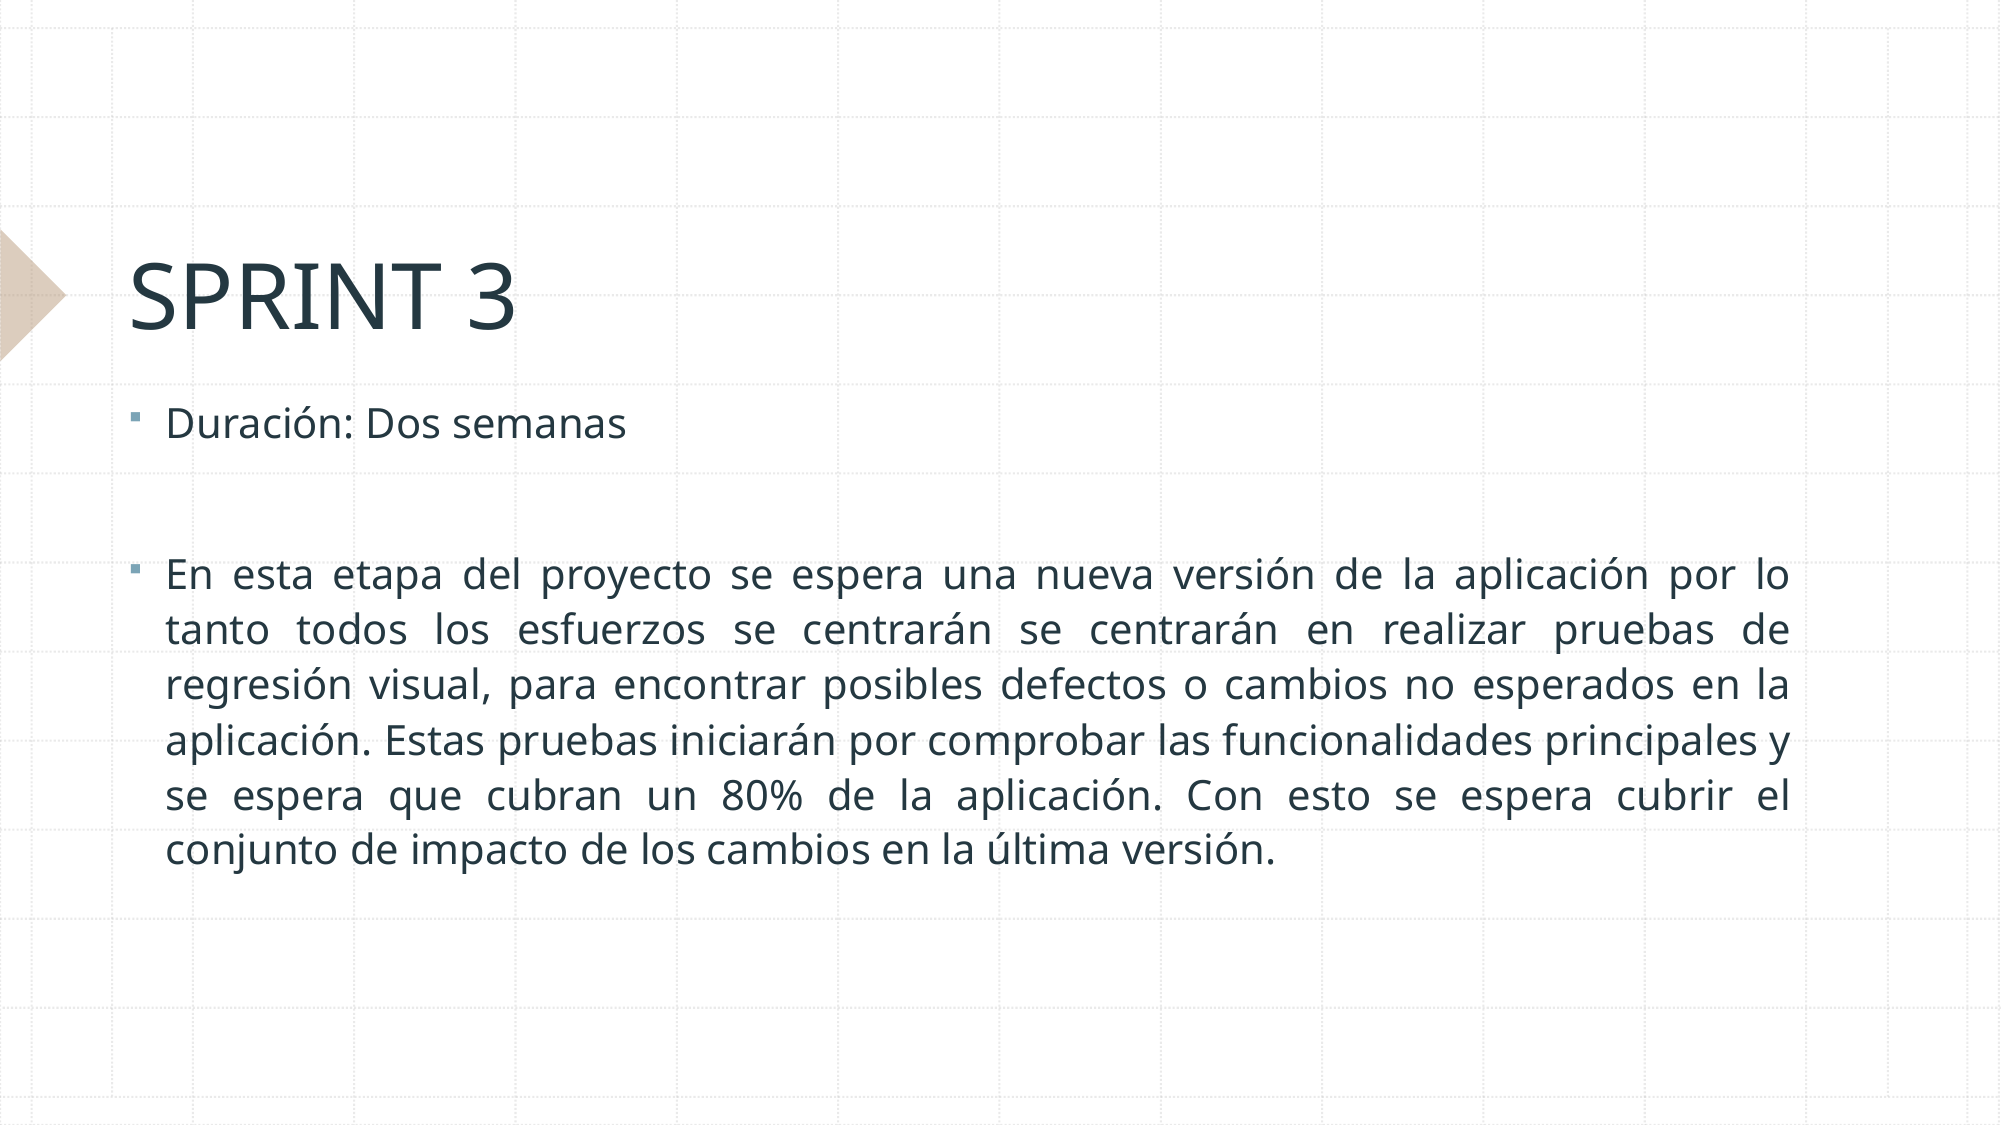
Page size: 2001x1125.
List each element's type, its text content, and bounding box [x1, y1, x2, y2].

list Duración: Dos semanas En esta etapa del proyecto se espera una nueva versión de la aplicación por lo tanto todos los esfuerzos se centrarán se centrarán en realizar pruebas de regresión visual, para encontrar posibles defectos o cambios no esperados en la aplicación. Estas pruebas iniciarán por comprobar las funcionalidades principales y se espera que cubran un 80% de la aplicación. Con esto se espera cubrir el conjunto de impacto de los cambios en la última versión. [113, 383, 1808, 1050]
title SPRINT 3 [113, 119, 1808, 356]
